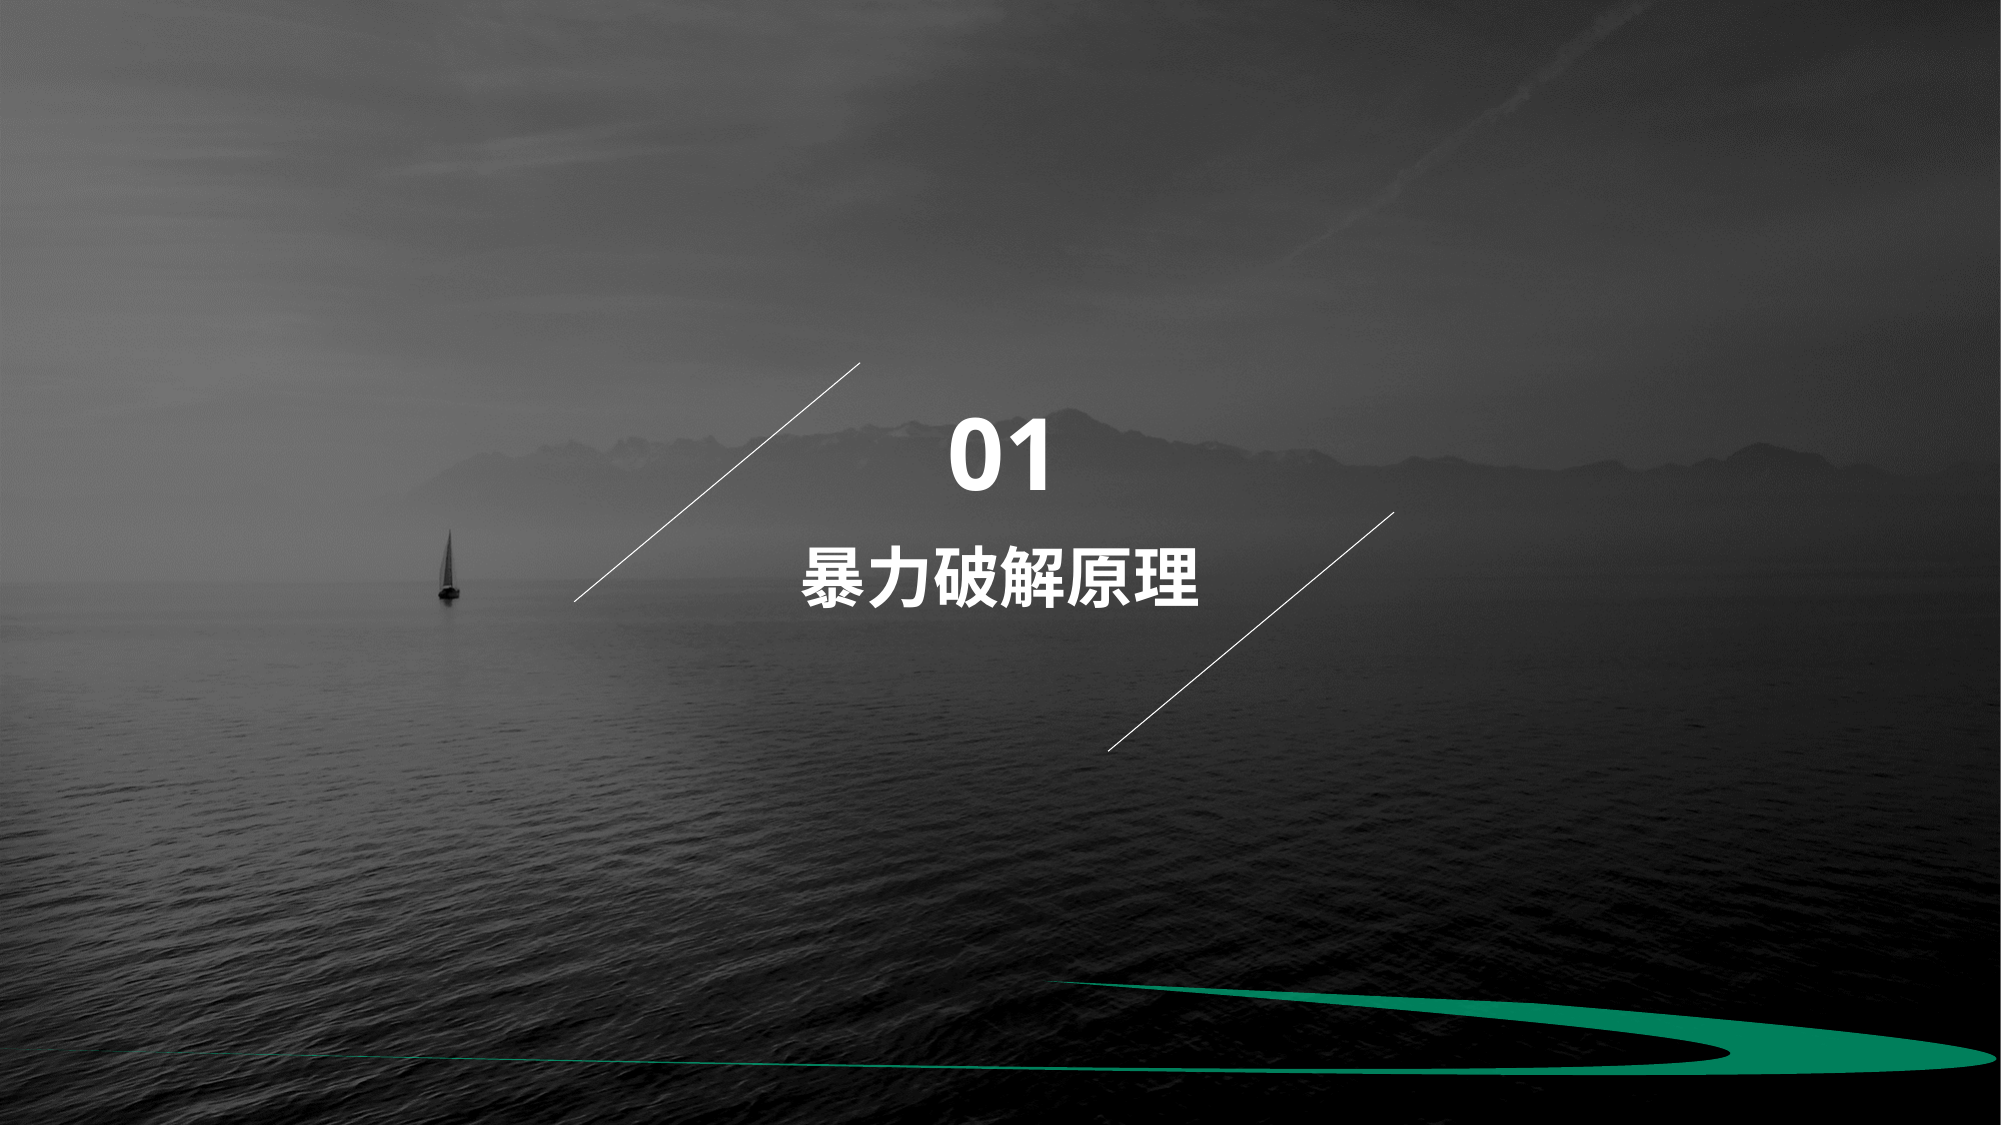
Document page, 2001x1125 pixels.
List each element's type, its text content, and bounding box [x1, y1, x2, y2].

title 暴力破解原理 [545, 518, 1455, 633]
picture [0, 0, 2001, 1125]
text_box 01 [932, 382, 1108, 518]
